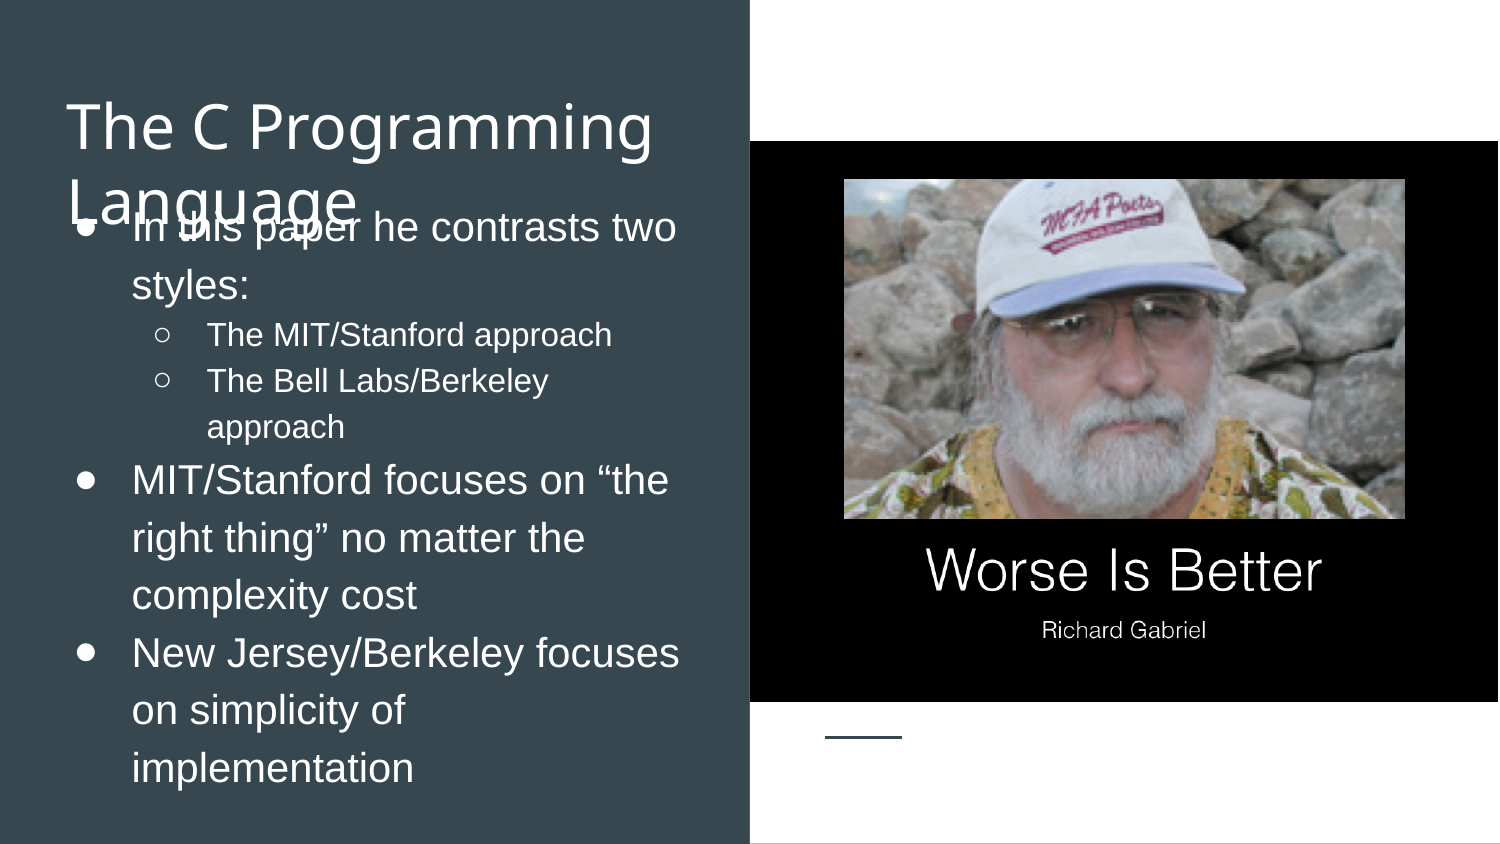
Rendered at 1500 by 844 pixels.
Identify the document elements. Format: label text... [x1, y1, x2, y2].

list In this paper he contrasts two styles: The MIT/Stanford approach The Bell Labs/Berkeley approach MIT/Stanford focuses on “the right thing” no matter the complexity cost New Jersey/Berkeley focuses on simplicity of implementation [41, 177, 707, 739]
picture [749, 141, 1498, 703]
text_box The C Programming Language [51, 71, 957, 178]
